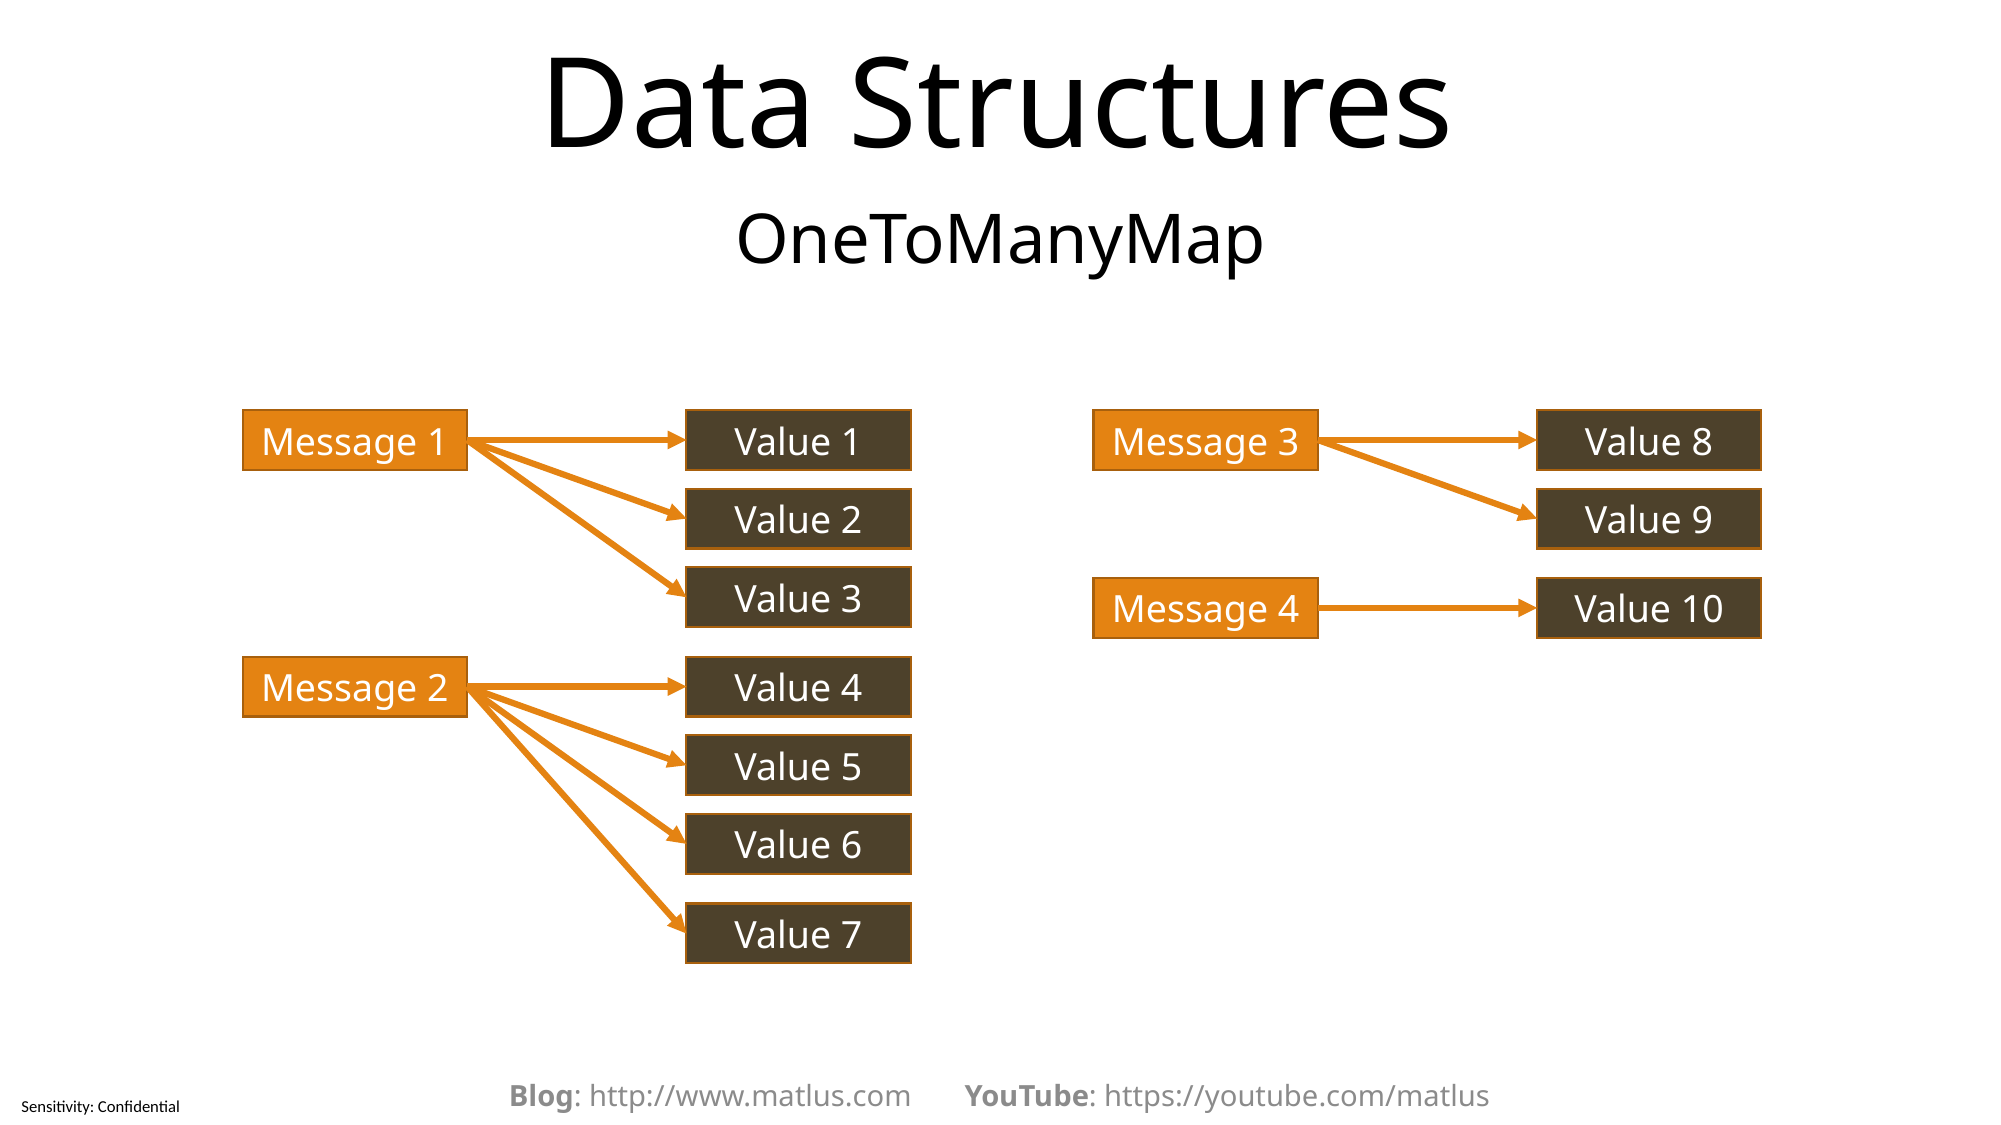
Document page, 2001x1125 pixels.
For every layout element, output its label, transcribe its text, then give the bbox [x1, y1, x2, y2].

text_box Value 6 [687, 813, 912, 875]
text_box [467, 686, 687, 934]
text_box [1317, 439, 1538, 519]
text_box Value 3 [685, 566, 912, 628]
title Data Structures [247, 3, 1748, 182]
text_box Message 1 [242, 409, 468, 471]
text_box Value 7 [685, 902, 912, 964]
text_box Value 8 [1536, 409, 1762, 471]
text_box Value 4 [685, 656, 912, 718]
text_box Value 10 [1536, 577, 1762, 639]
text_box Value 2 [687, 488, 912, 550]
text_box Message 3 [1092, 409, 1319, 471]
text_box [467, 439, 687, 598]
text_box Value 1 [685, 409, 912, 471]
text_box Message 2 [242, 656, 468, 718]
text_box Value 9 [1536, 488, 1762, 550]
text_box Value 5 [687, 734, 912, 796]
footer Blog: http://www.matlus.com YouTube: https://youtube.com/matlus [455, 1065, 1544, 1125]
text_box Message 4 [1092, 577, 1319, 639]
text_box OneToManyMap [717, 179, 1284, 286]
